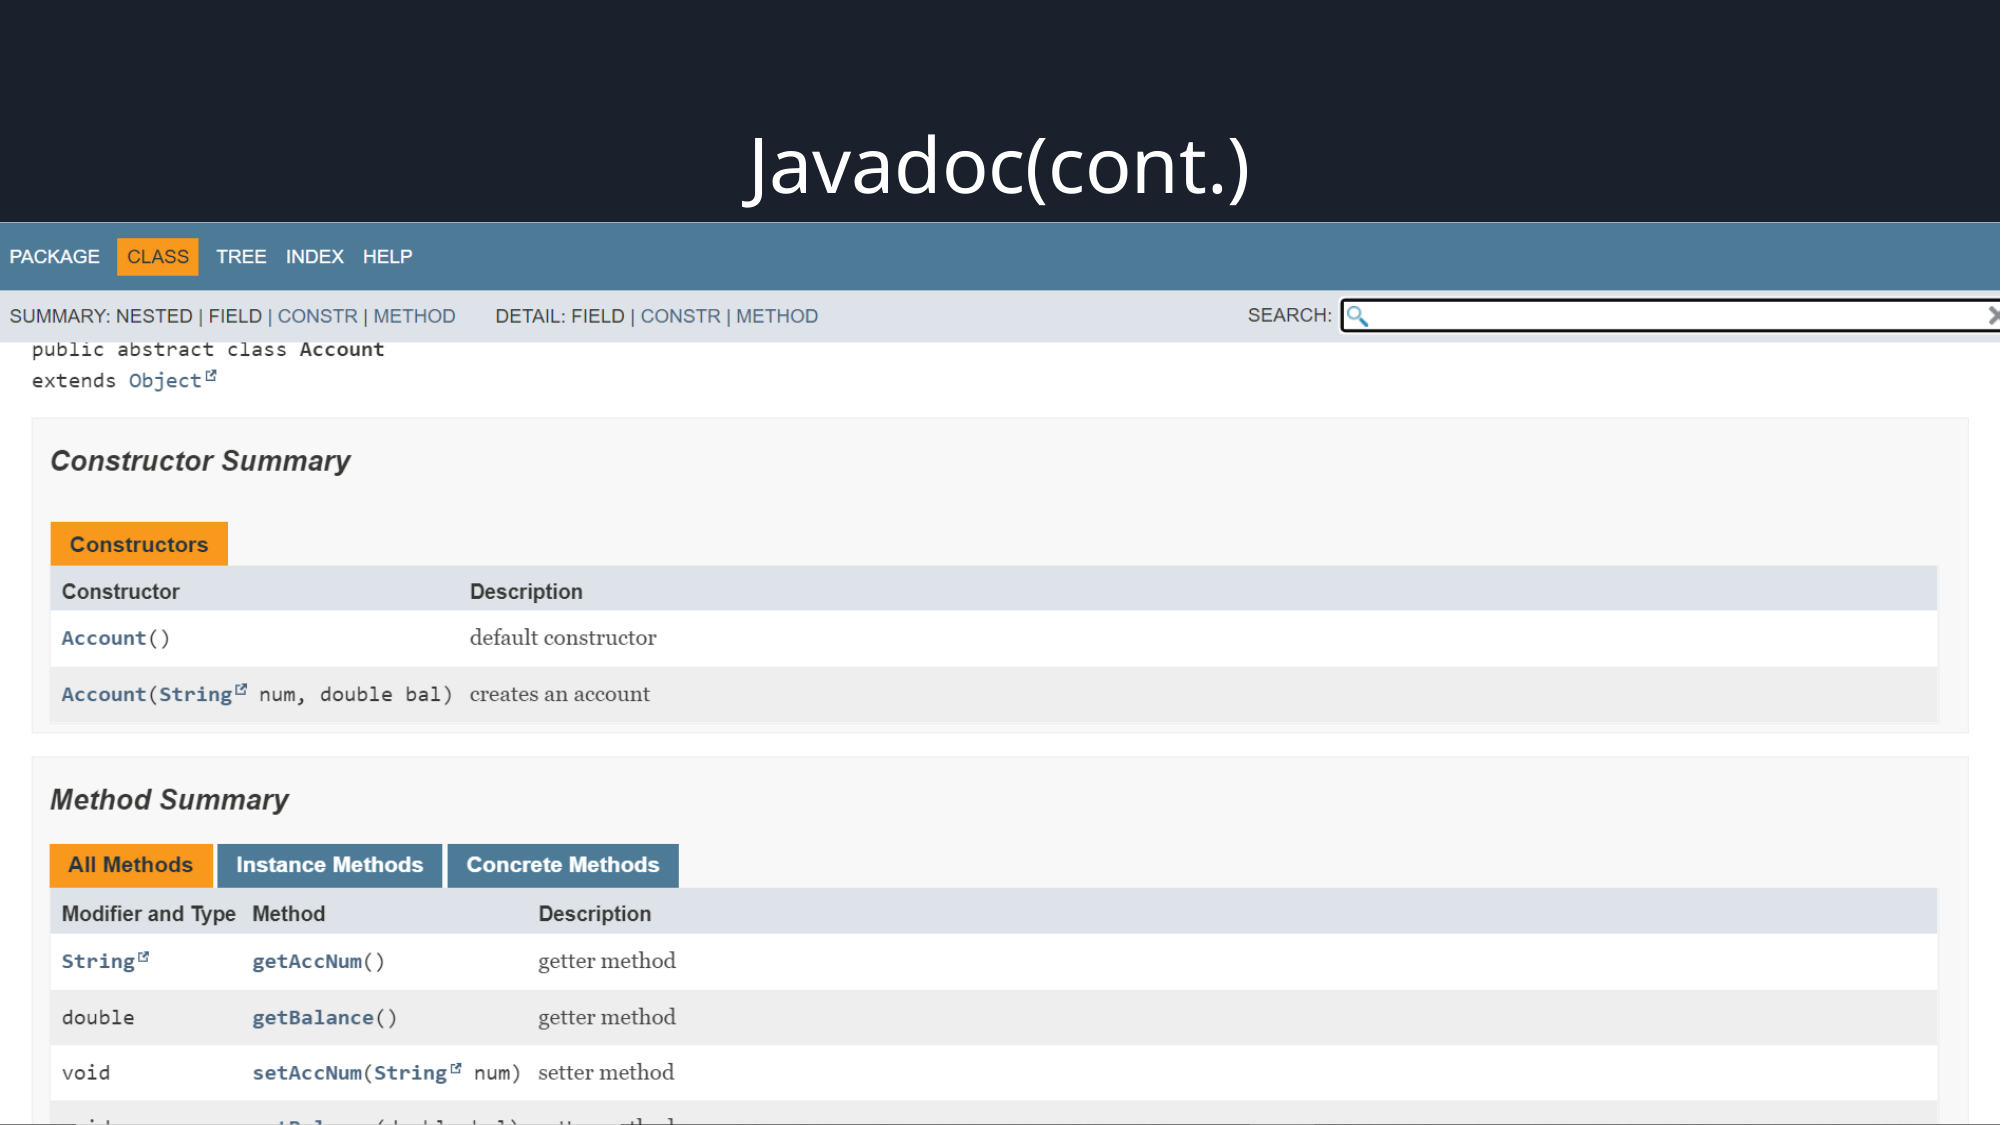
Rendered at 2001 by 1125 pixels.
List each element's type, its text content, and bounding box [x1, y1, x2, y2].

title Javadoc(cont.) [137, 59, 1863, 220]
picture [0, 222, 2000, 1125]
